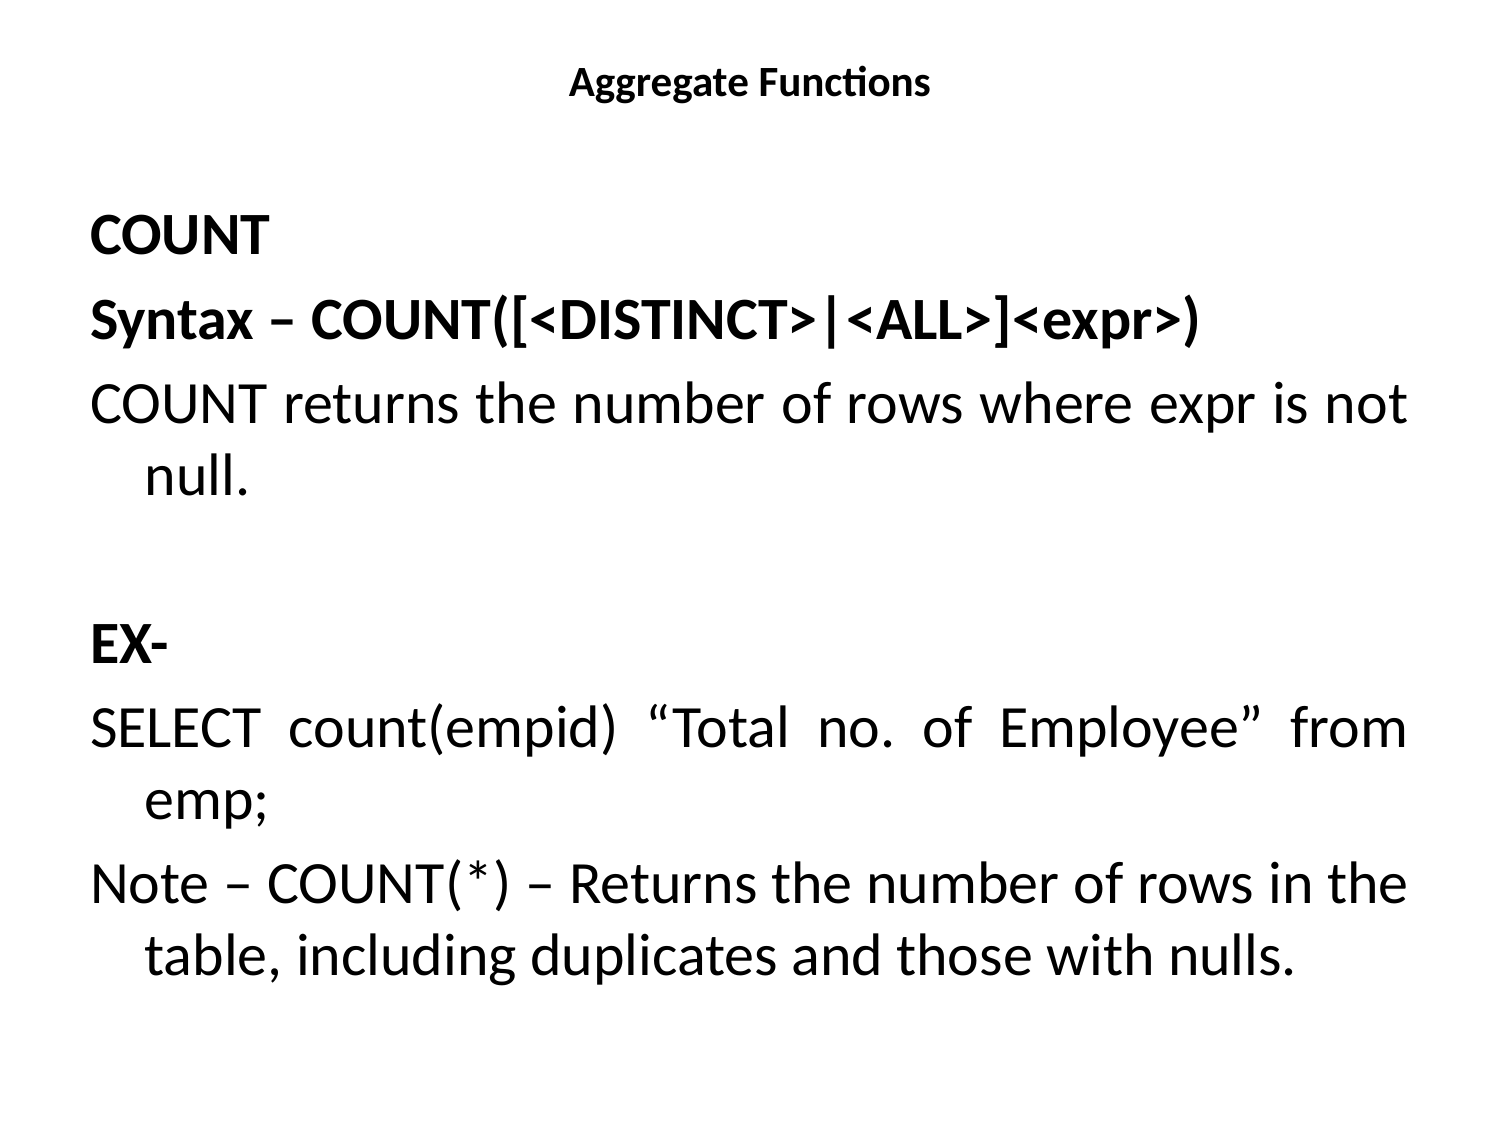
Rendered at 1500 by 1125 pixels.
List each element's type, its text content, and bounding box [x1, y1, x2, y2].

list COUNT Syntax – COUNT([<DISTINCT>|<ALL>]<expr>) COUNT returns the number of rows where expr is not null. EX- SELECT count(empid) “Total no. of Employee” from emp; Note – COUNT(*) – Returns the number of rows in the table, including duplicates and those with nulls. [75, 187, 1425, 1005]
title Aggregate Functions [75, 45, 1425, 113]
